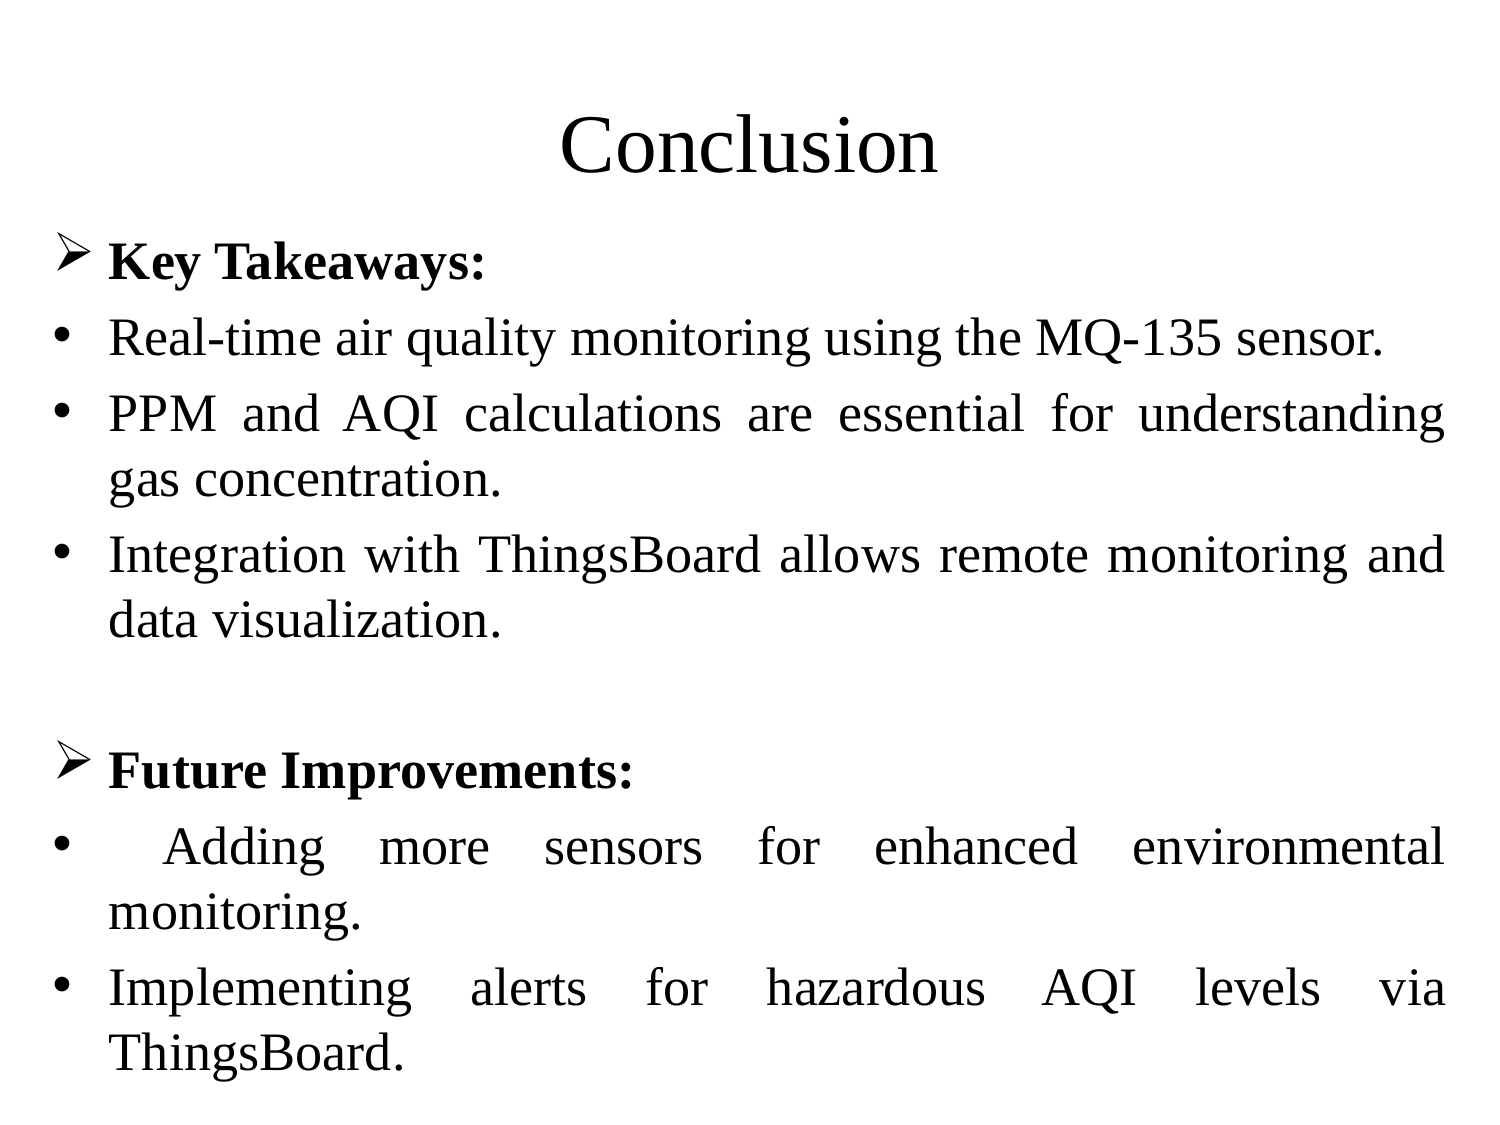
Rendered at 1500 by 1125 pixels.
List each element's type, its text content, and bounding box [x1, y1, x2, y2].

title Conclusion [75, 45, 1425, 218]
list Key Takeaways: Real-time air quality monitoring using the MQ-135 sensor. PPM and AQI calculations are essential for understanding gas concentration. Integration with ThingsBoard allows remote monitoring and data visualization. Future Improvements: Adding more sensors for enhanced environmental monitoring. Implementing alerts for hazardous AQI levels via ThingsBoard. [37, 218, 1463, 1081]
